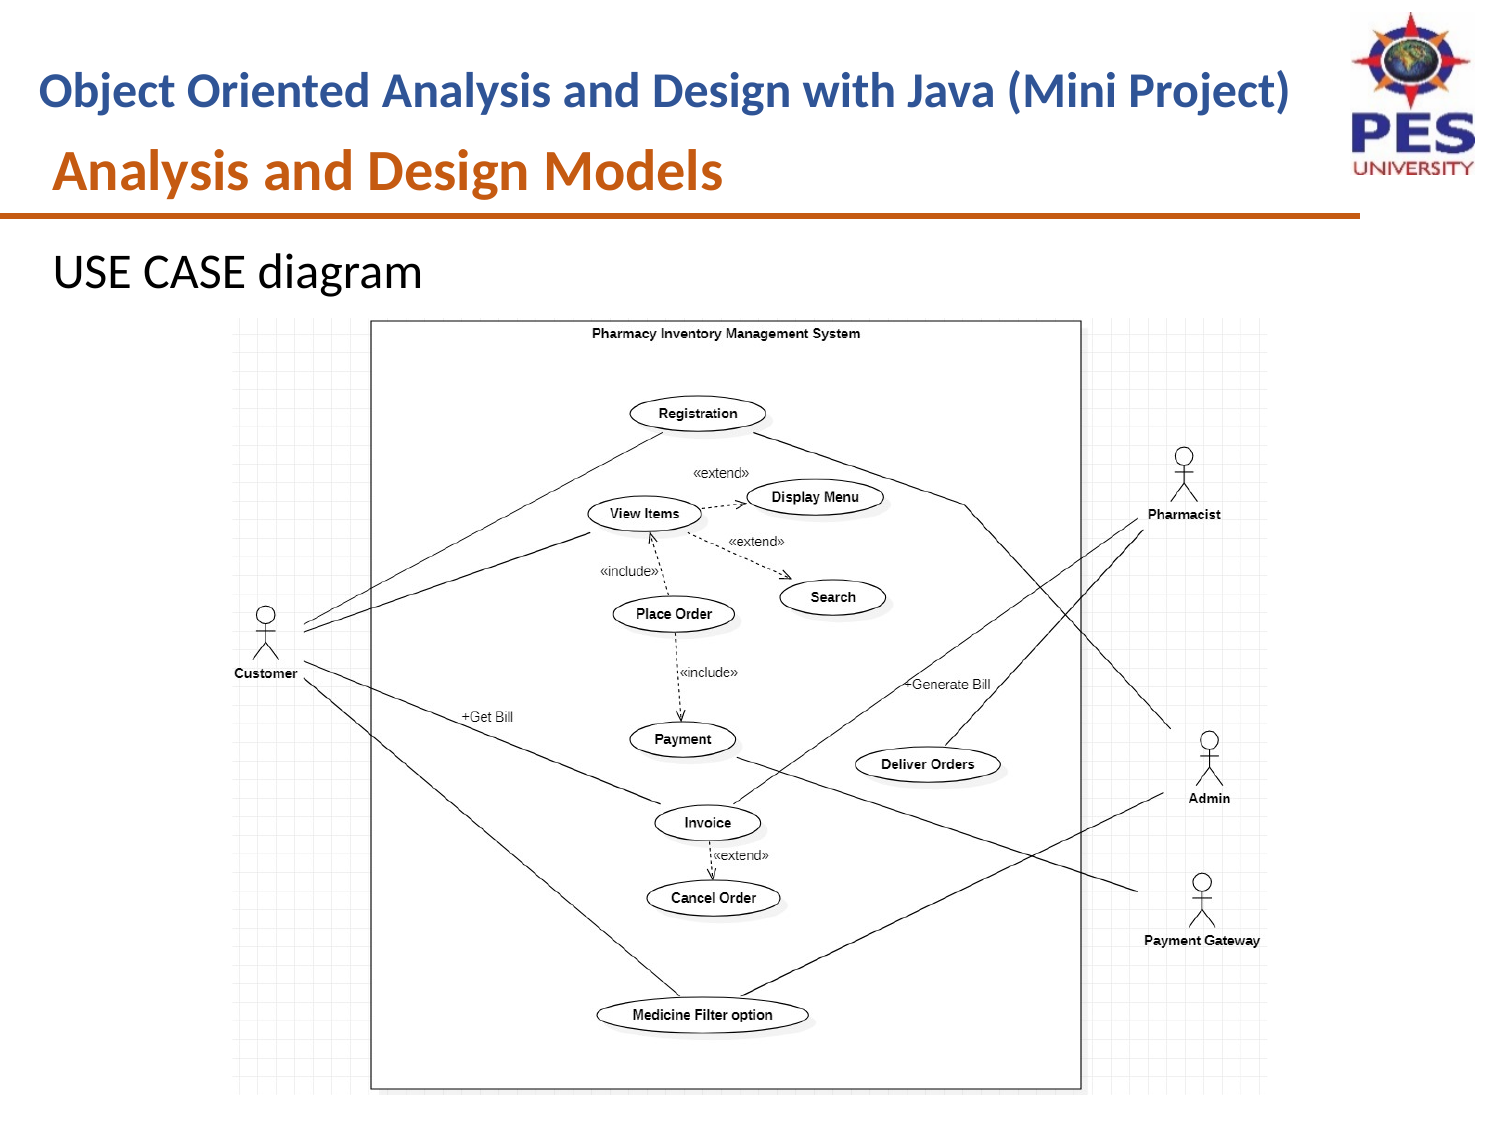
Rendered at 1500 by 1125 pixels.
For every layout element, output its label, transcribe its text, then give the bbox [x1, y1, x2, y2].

picture [1349, 12, 1476, 176]
text_box Analysis and Design Models [37, 125, 1288, 210]
picture [232, 318, 1268, 1095]
text_box Object Oriented Analysis and Design with Java (Mini Project) [24, 49, 1344, 126]
list USE CASE diagram [37, 230, 1388, 319]
